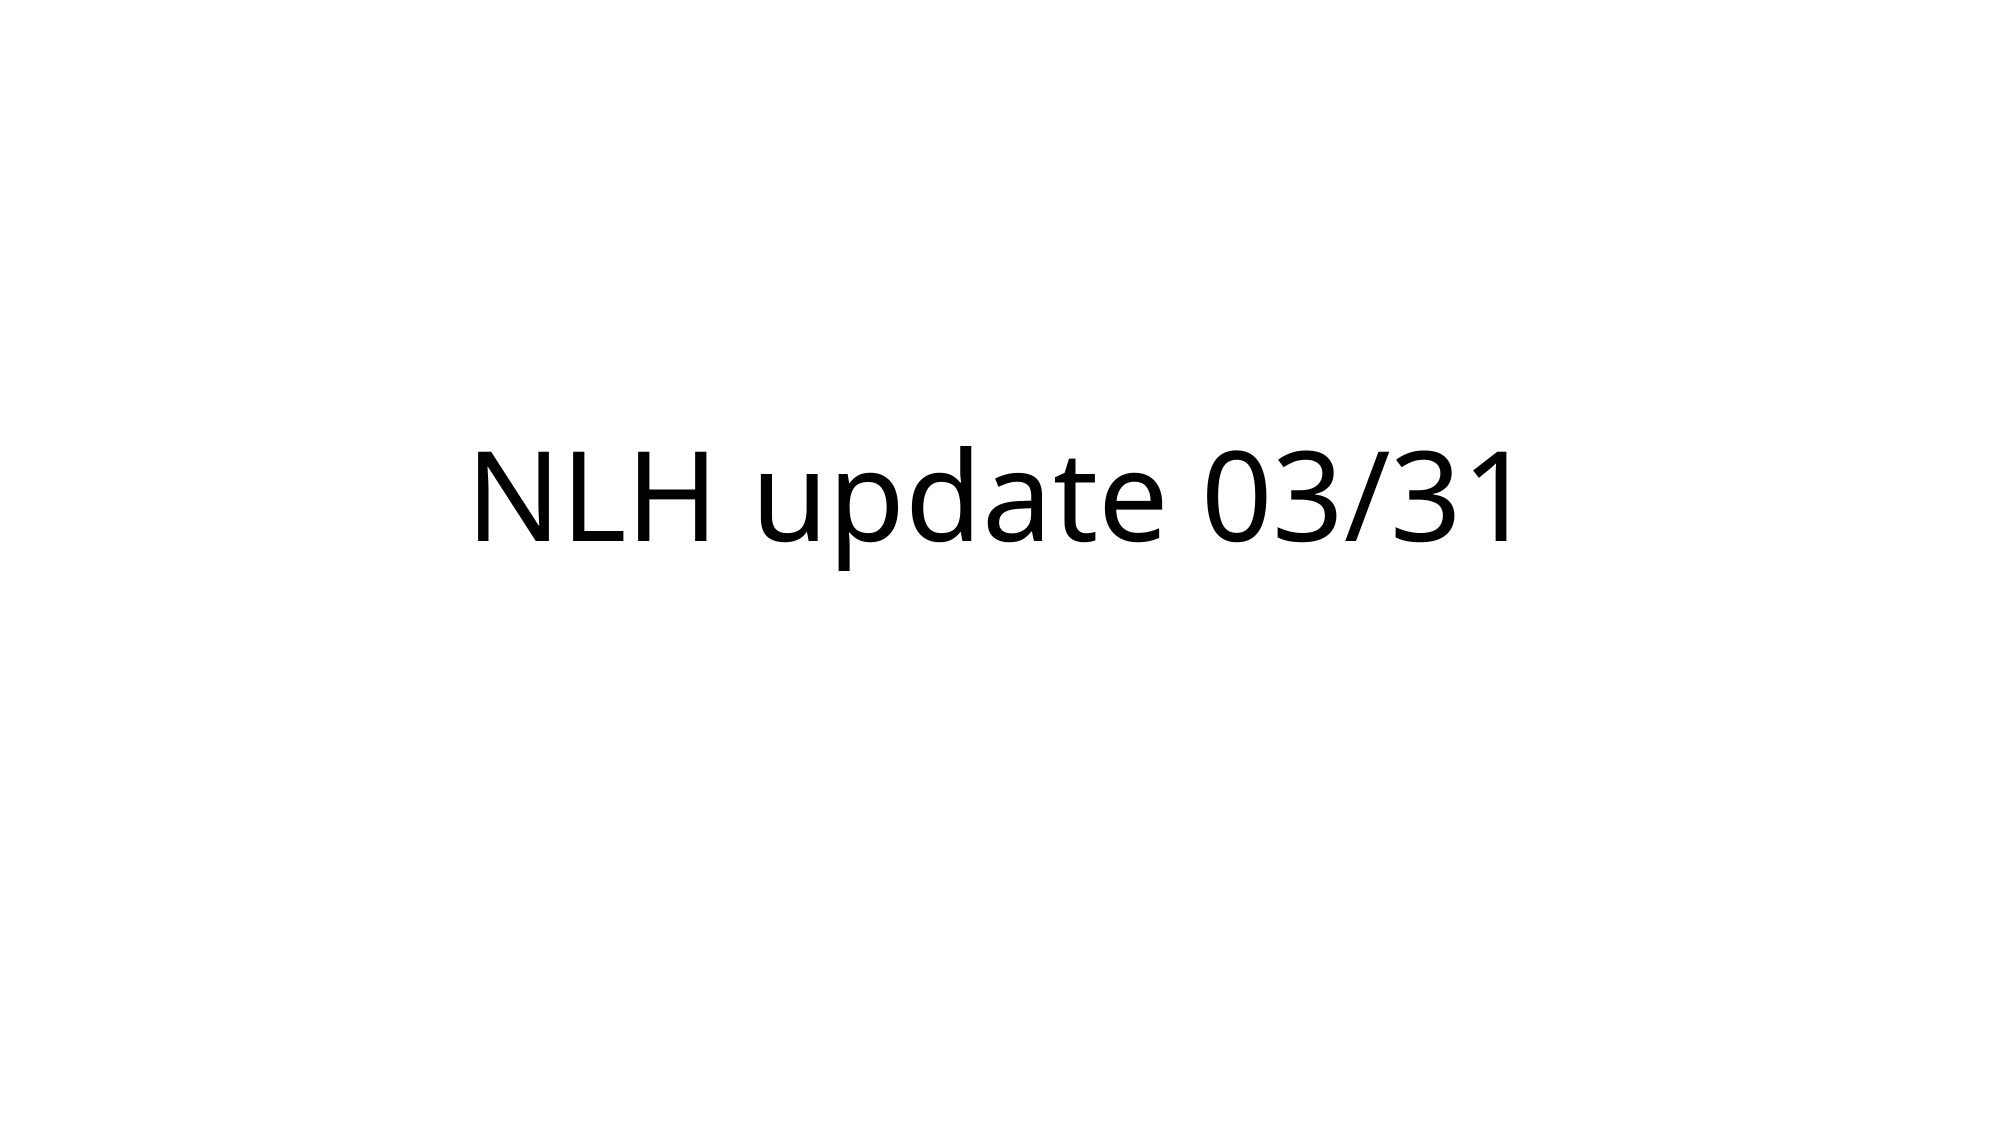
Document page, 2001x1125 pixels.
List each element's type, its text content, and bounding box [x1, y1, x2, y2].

title NLH update 03/31 [249, 184, 1750, 576]
